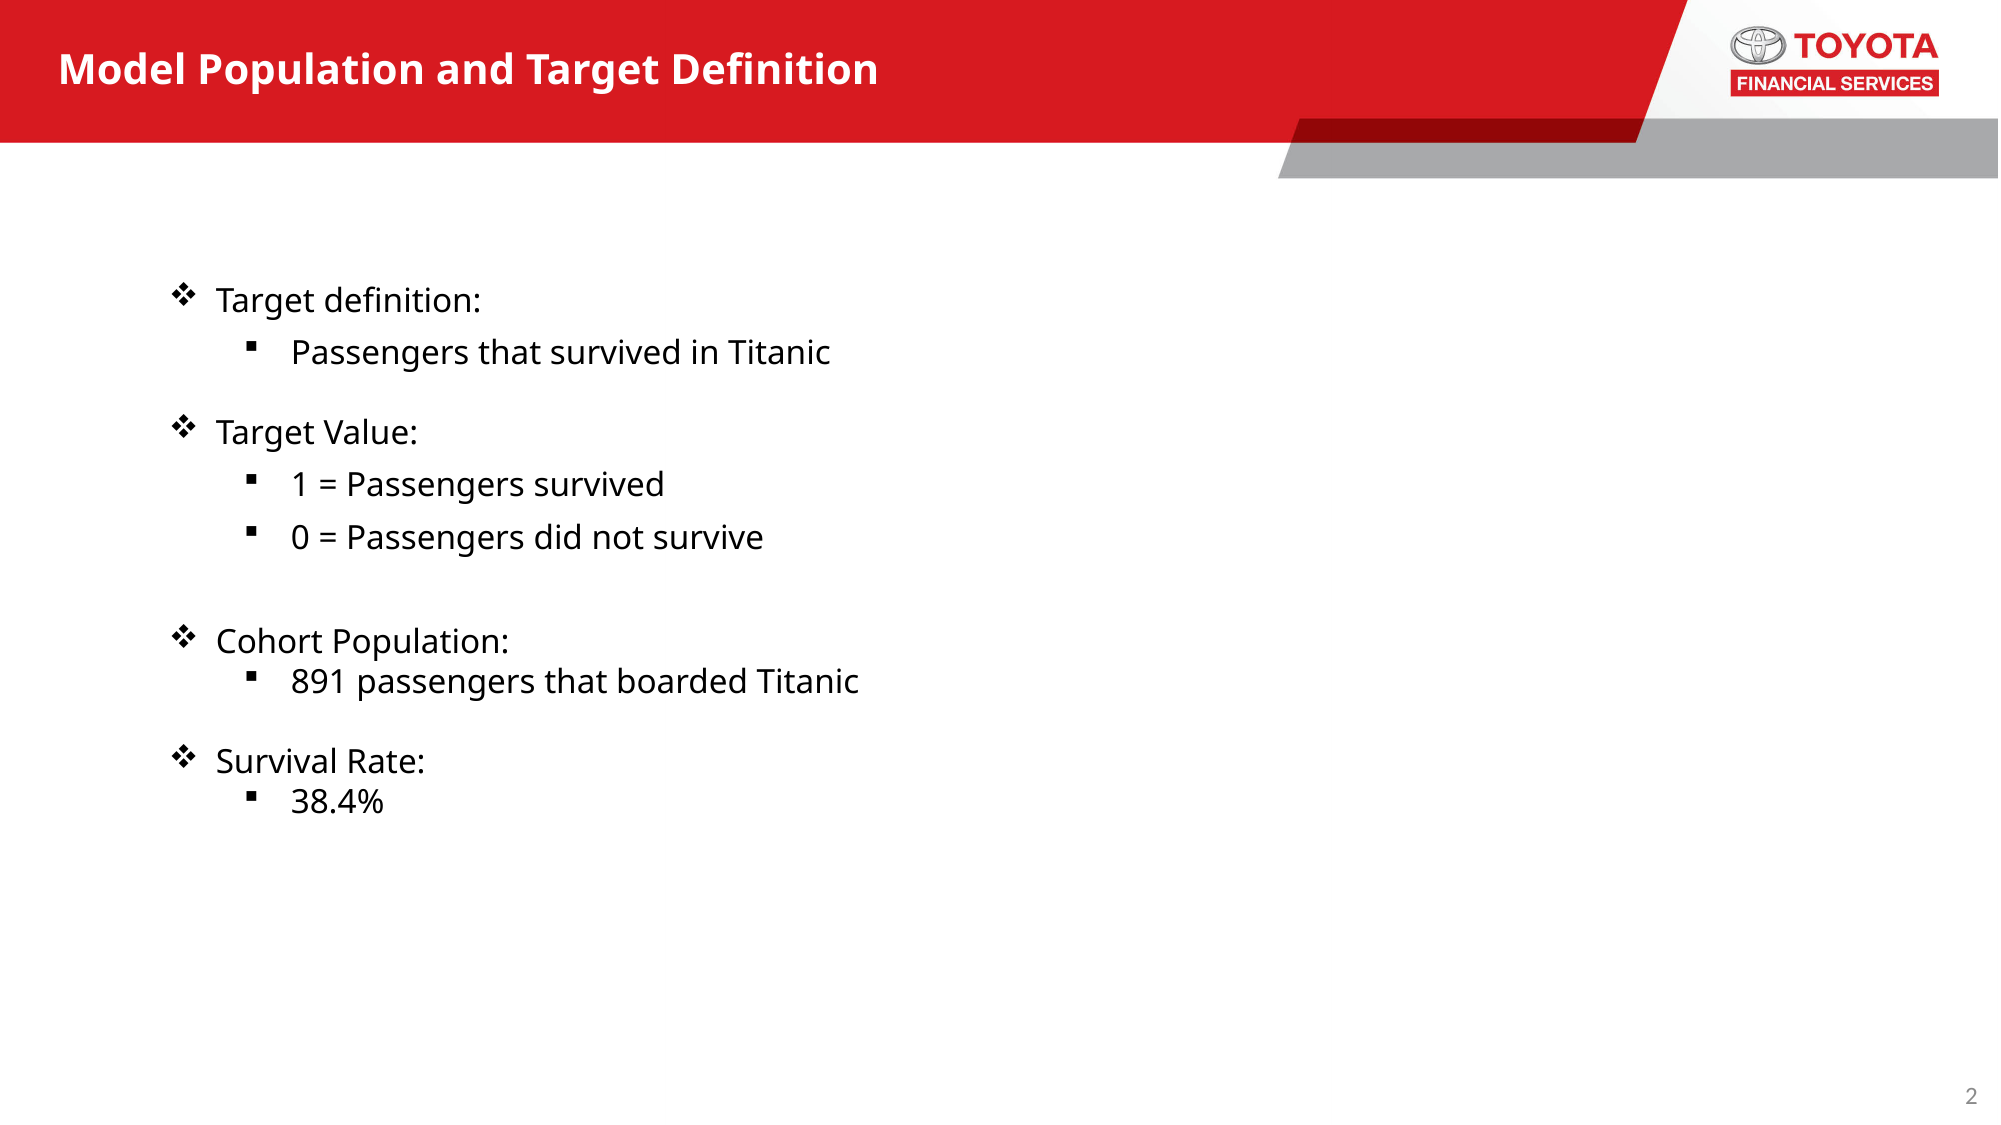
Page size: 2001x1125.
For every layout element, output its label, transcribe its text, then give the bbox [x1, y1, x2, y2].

slide_number 2 [1542, 1064, 1993, 1125]
picture [0, 0, 1998, 1125]
text_box Target definition: Passengers that survived in Titanic Target Value: 1 = Passengers survived 0 = Passengers did not survive Cohort Population: 891 passengers that boarded Titanic Survival Rate: 38.4% [147, 268, 1703, 831]
title Model Population and Target Definition [42, 0, 1628, 144]
